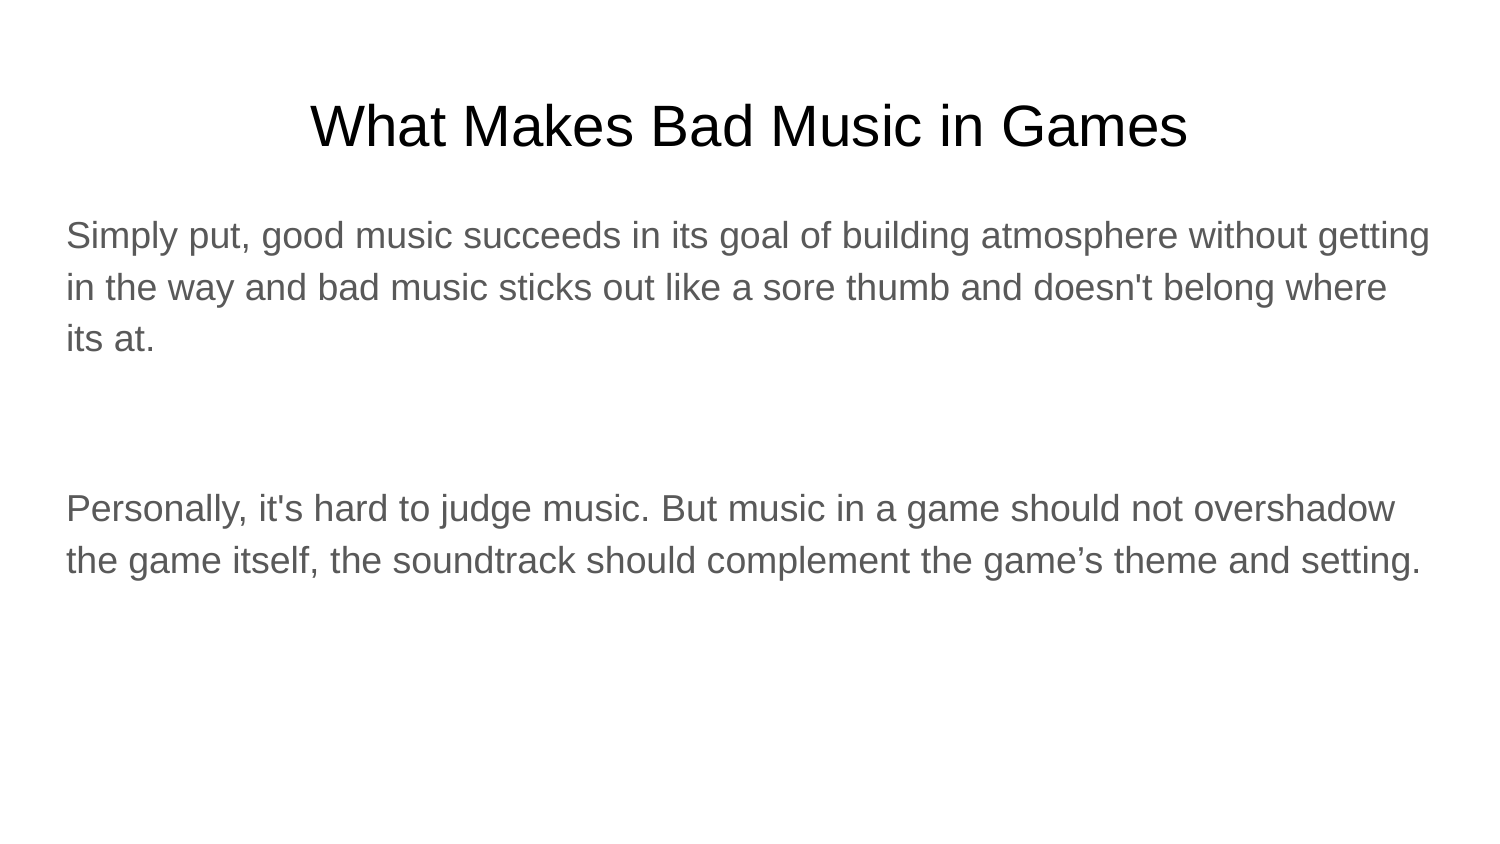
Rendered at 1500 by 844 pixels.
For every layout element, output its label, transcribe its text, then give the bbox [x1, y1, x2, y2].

list Simply put, good music succeeds in its goal of building atmosphere without getting in the way and bad music sticks out like a sore thumb and doesn't belong where its at. Personally, it's hard to judge music. But music in a game should not overshadow the game itself, the soundtrack should complement the game’s theme and setting. [51, 189, 1449, 750]
title What Makes Bad Music in Games [51, 72, 1449, 167]
